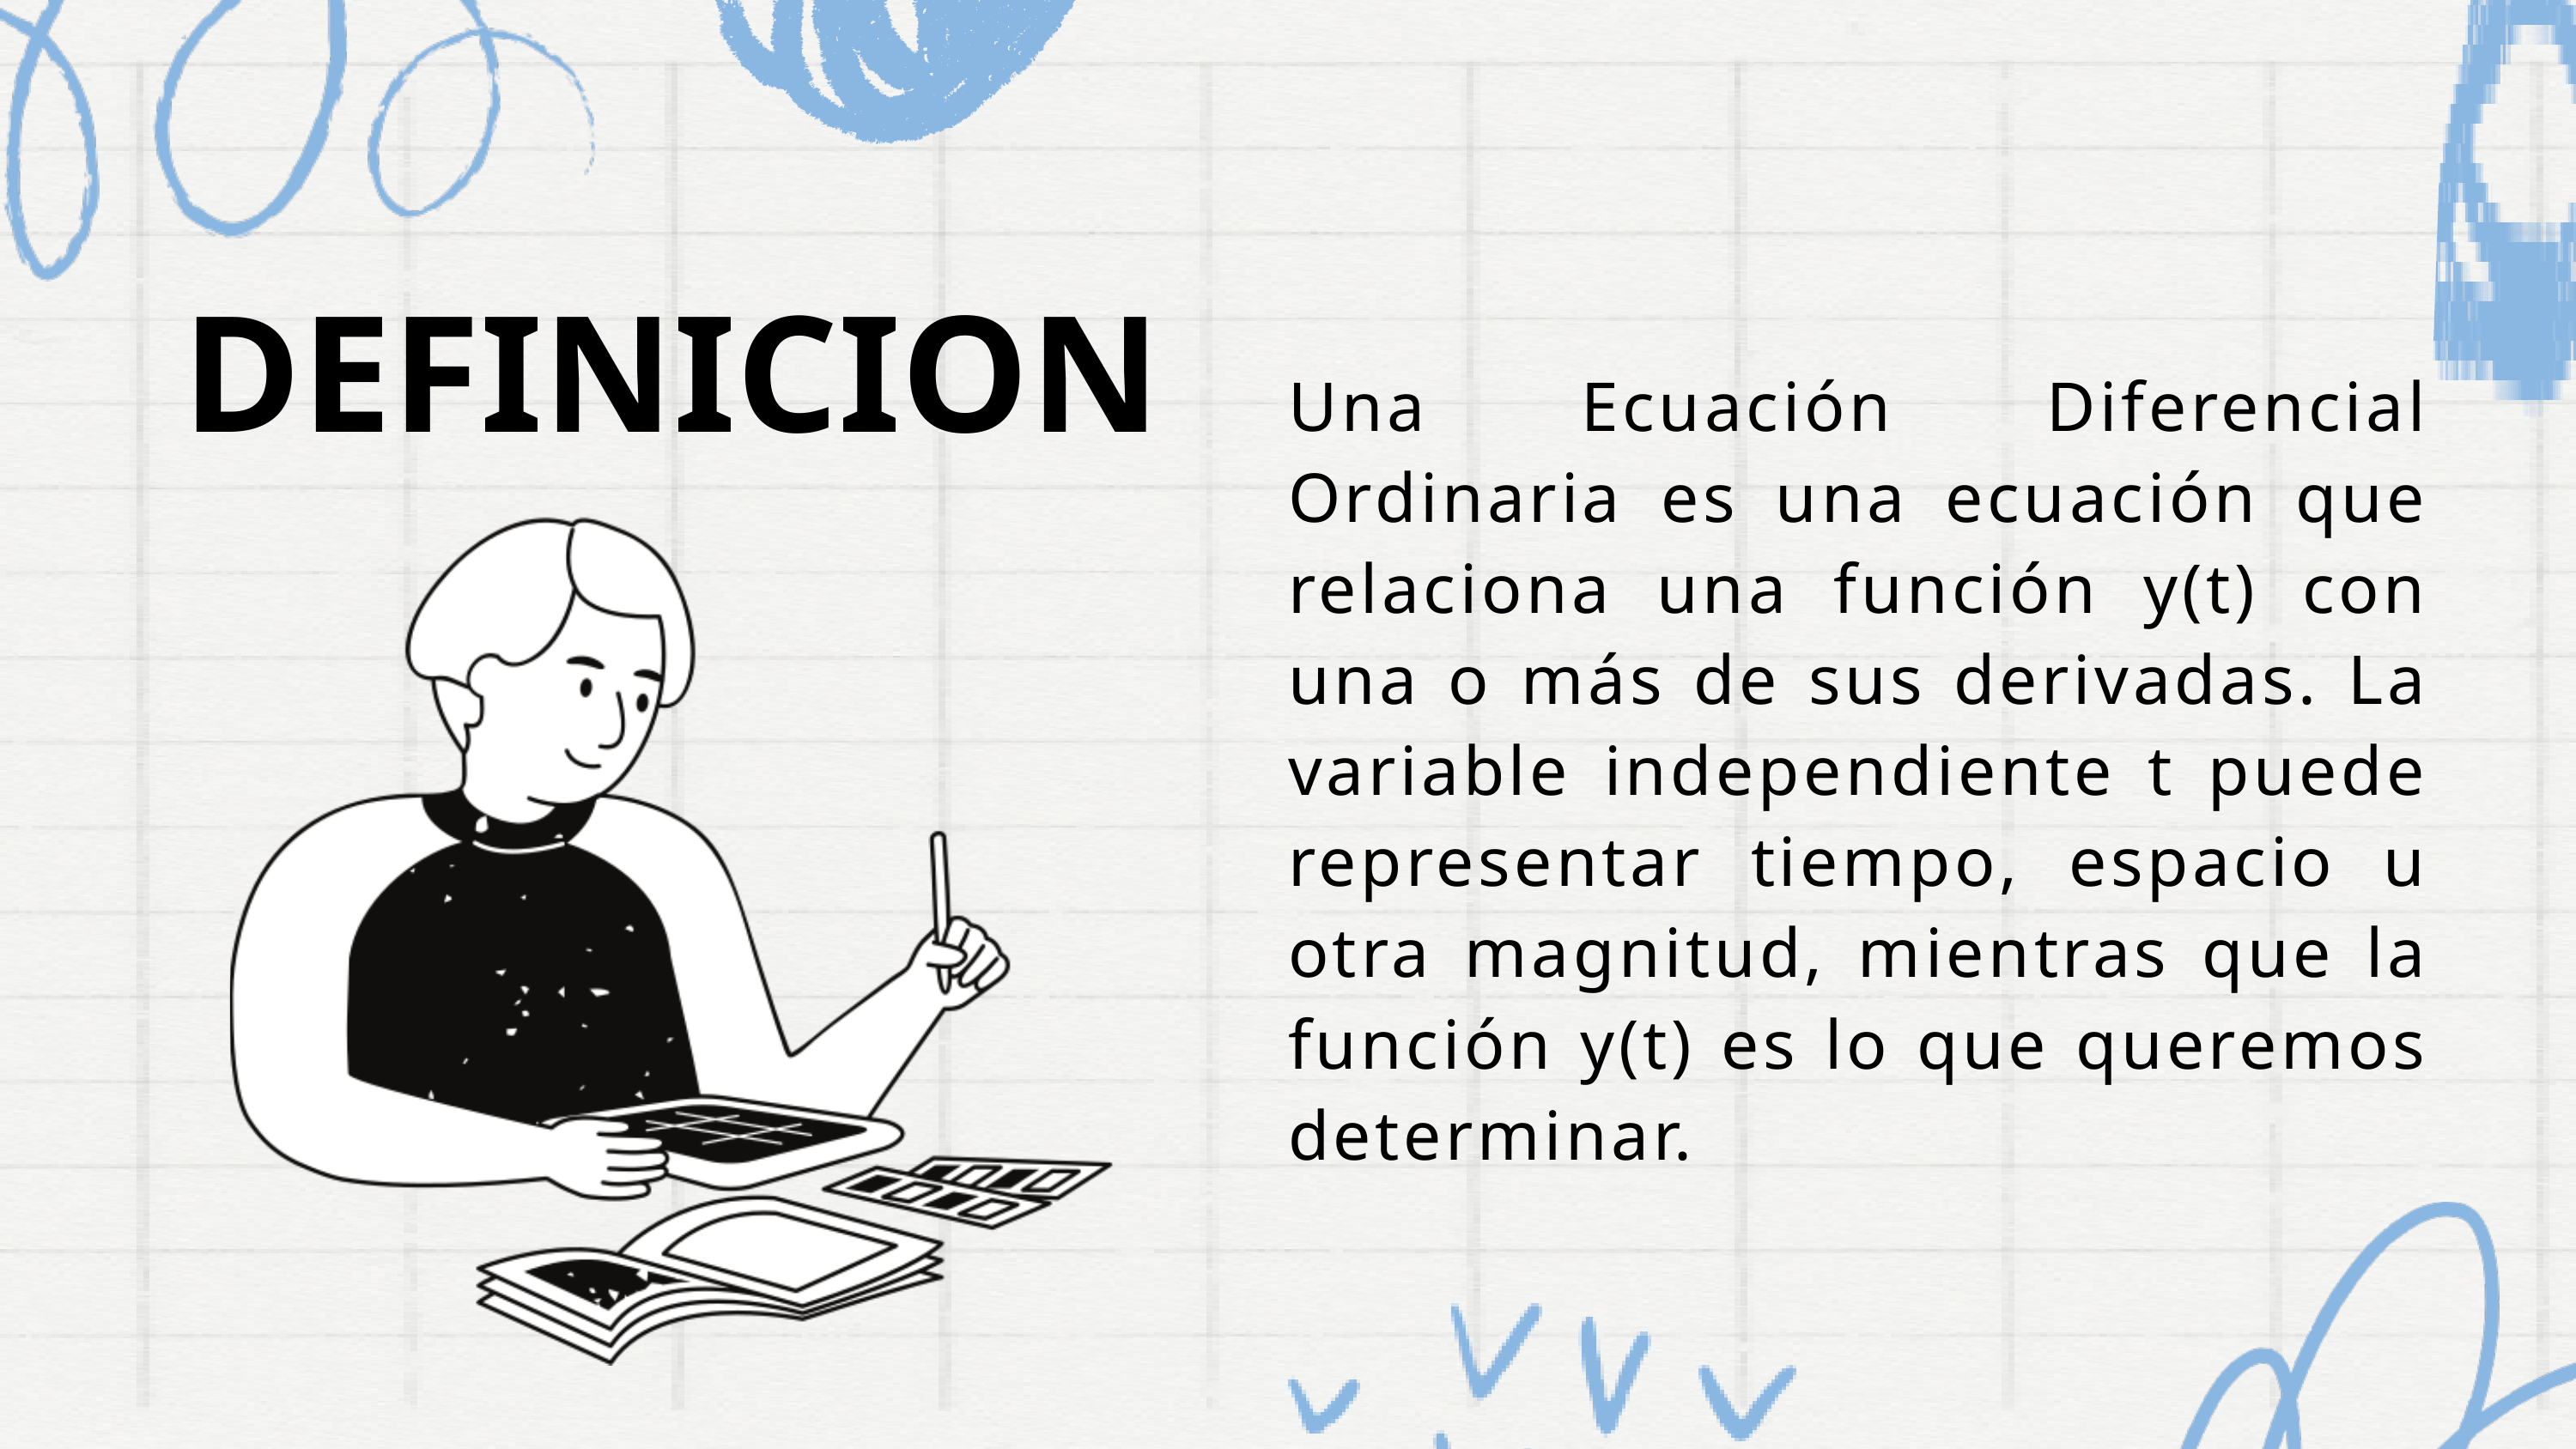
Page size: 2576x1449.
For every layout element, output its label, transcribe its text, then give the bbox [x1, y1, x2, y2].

text_box [2162, 1202, 2576, 1449]
text_box [2431, 0, 2576, 419]
text_box DEFINICION [182, 307, 1288, 464]
text_box [0, 0, 596, 282]
text_box [0, 0, 2576, 1449]
text_box Una Ecuación Diferencial Ordinaria es una ecuación que relaciona una función y(t) con una o más de sus derivadas. La variable independiente t puede representar tiempo, espacio u otra magnitud, mientras que la función y(t) es lo que queremos determinar. [1288, 354, 2432, 1173]
text_box [1288, 1303, 1862, 1449]
text_box [229, 506, 1113, 1366]
text_box [704, 0, 1113, 145]
